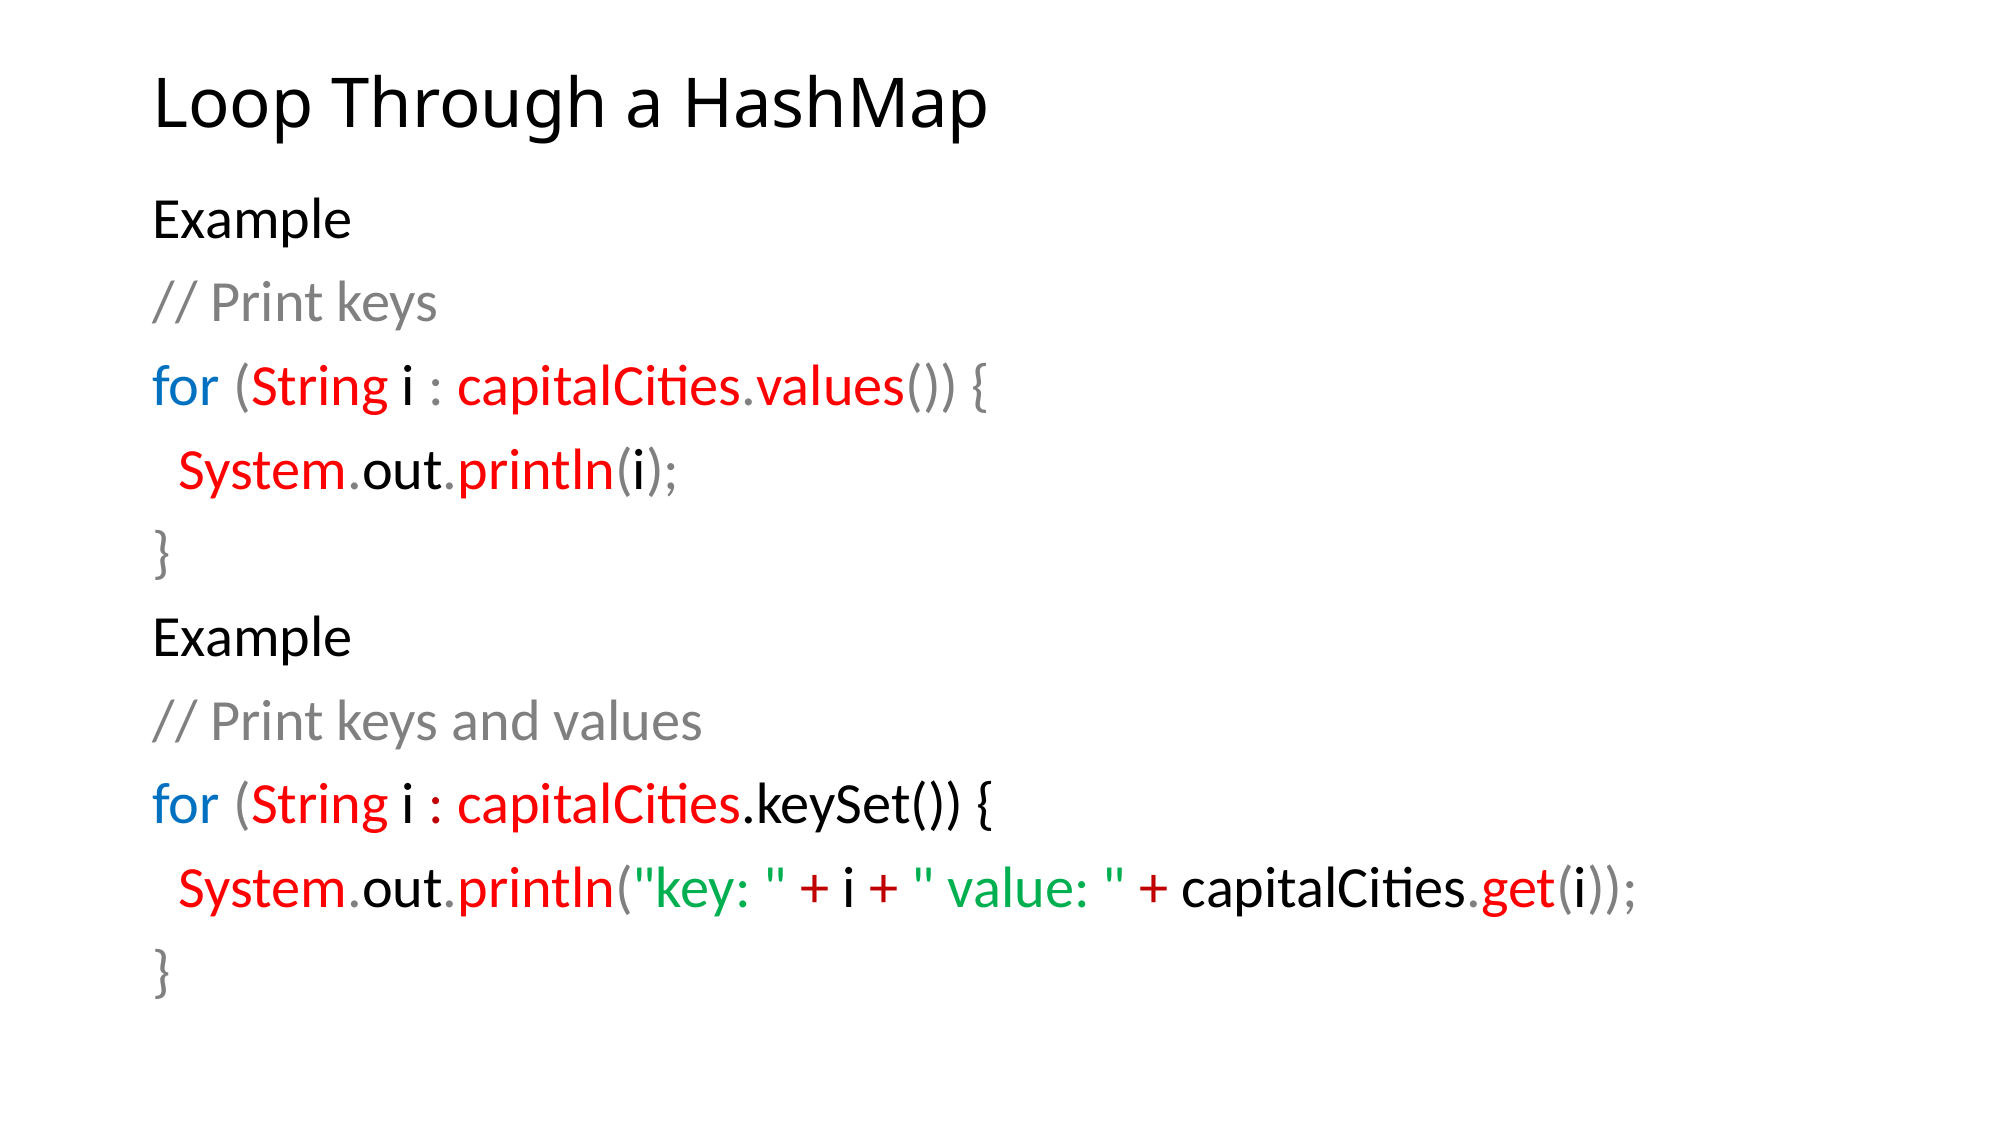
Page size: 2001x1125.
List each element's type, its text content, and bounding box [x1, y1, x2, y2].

title Loop Through a HashMap [137, 59, 1863, 150]
list Example // Print keys for (String i : capitalCities.values()) { System.out.println(i); } Example // Print keys and values for (String i : capitalCities.keySet()) { System.out.println("key: " + i + " value: " + capitalCities.get(i)); } [137, 180, 1863, 1014]
